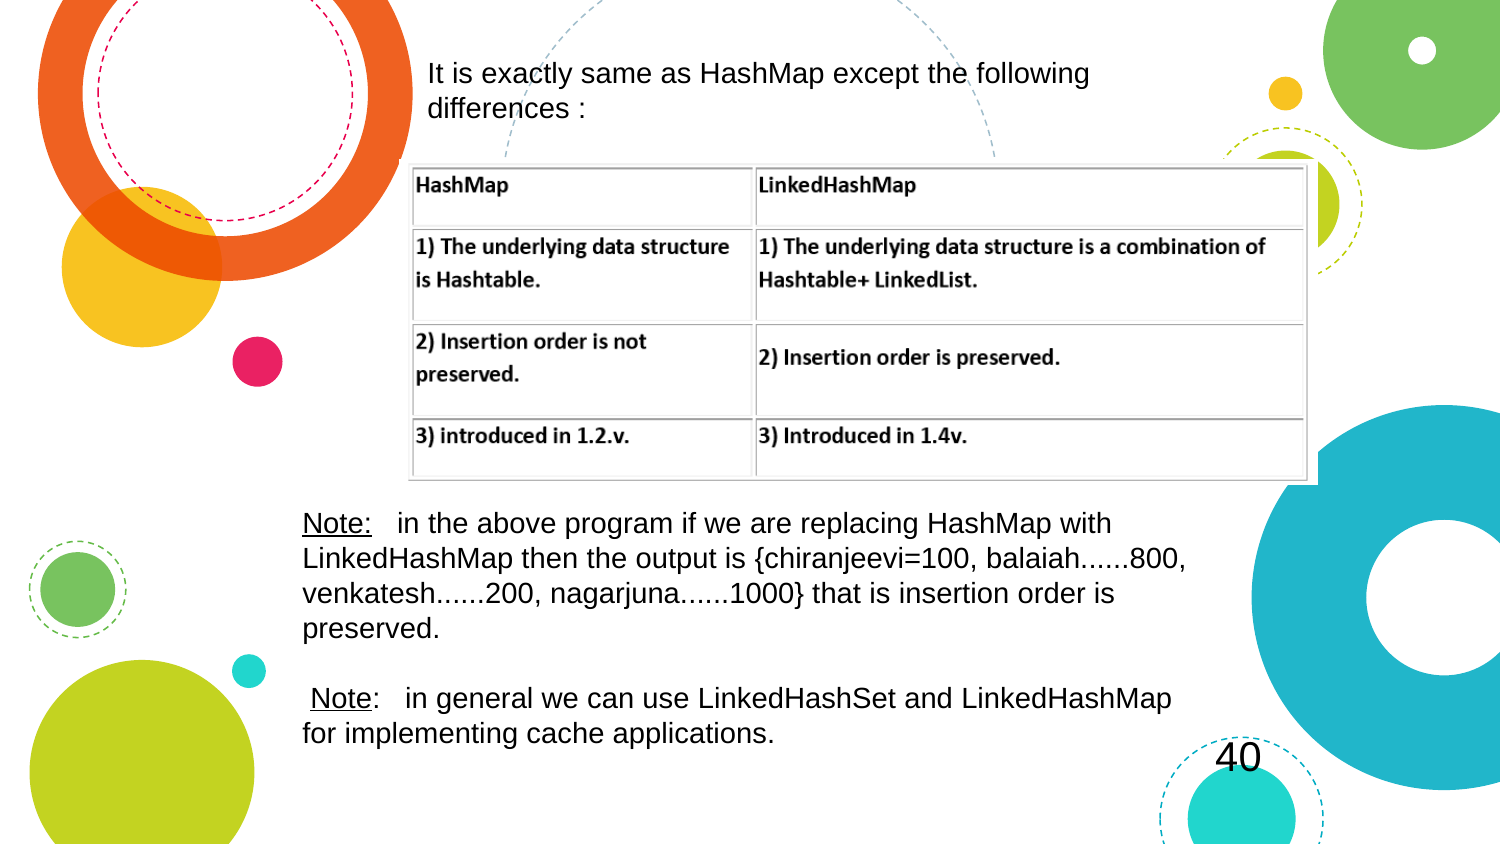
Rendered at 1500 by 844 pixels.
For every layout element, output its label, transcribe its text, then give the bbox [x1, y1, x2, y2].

picture [399, 159, 1318, 485]
text_box 40 [1200, 721, 1289, 787]
text_box It is exactly same as HashMap except the following differences : [412, 46, 1250, 132]
text_box Note: in the above program if we are replacing HashMap with LinkedHashMap then the output is {chiranjeevi=100, balaiah......800, venkatesh......200, nagarjuna......1000} that is insertion order is preserved. Note: in general we can use LinkedHashSet and LinkedHashMap for implementing cache applications. [287, 496, 1225, 757]
